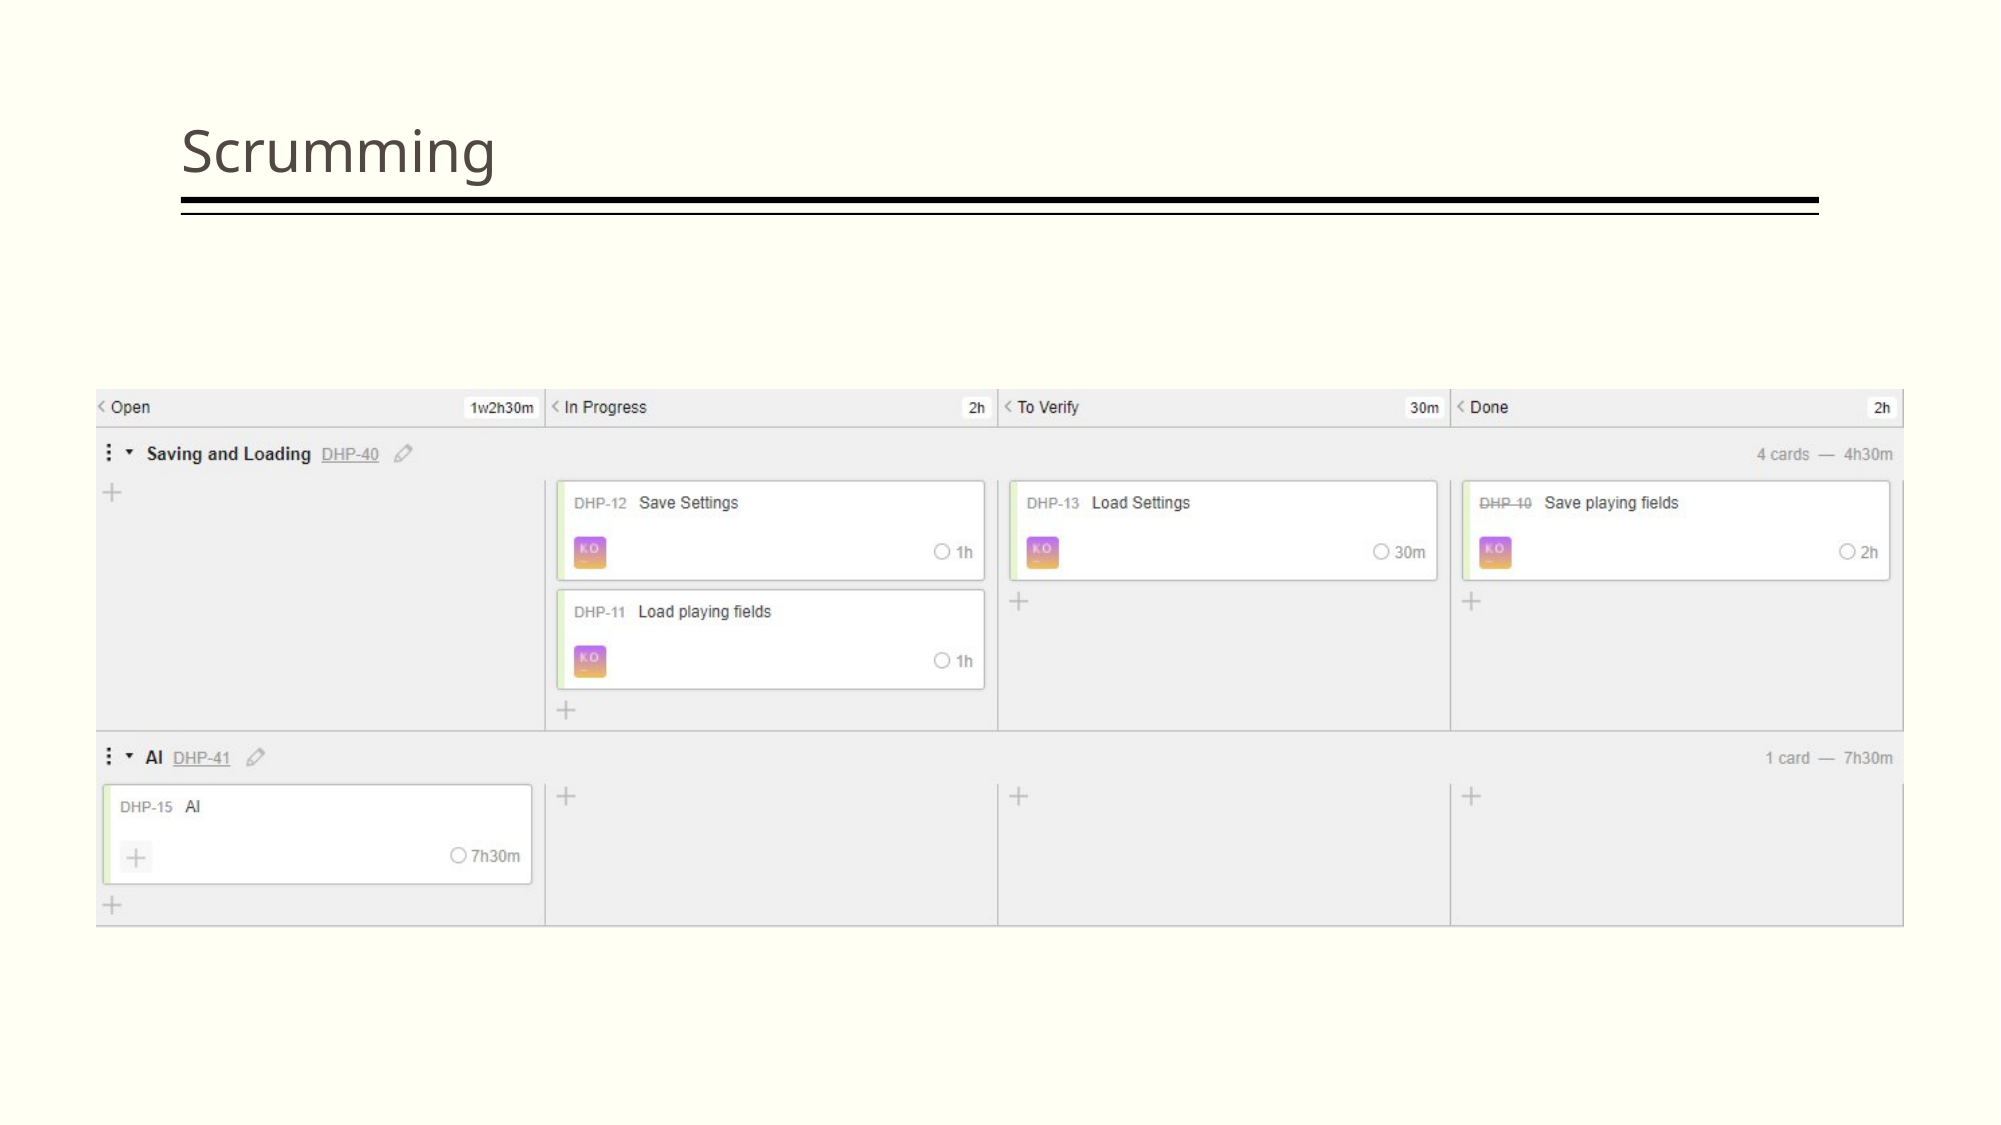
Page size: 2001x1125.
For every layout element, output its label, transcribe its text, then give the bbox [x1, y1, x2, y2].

picture [95, 389, 1904, 929]
text_box Scrumming [181, 12, 1819, 193]
